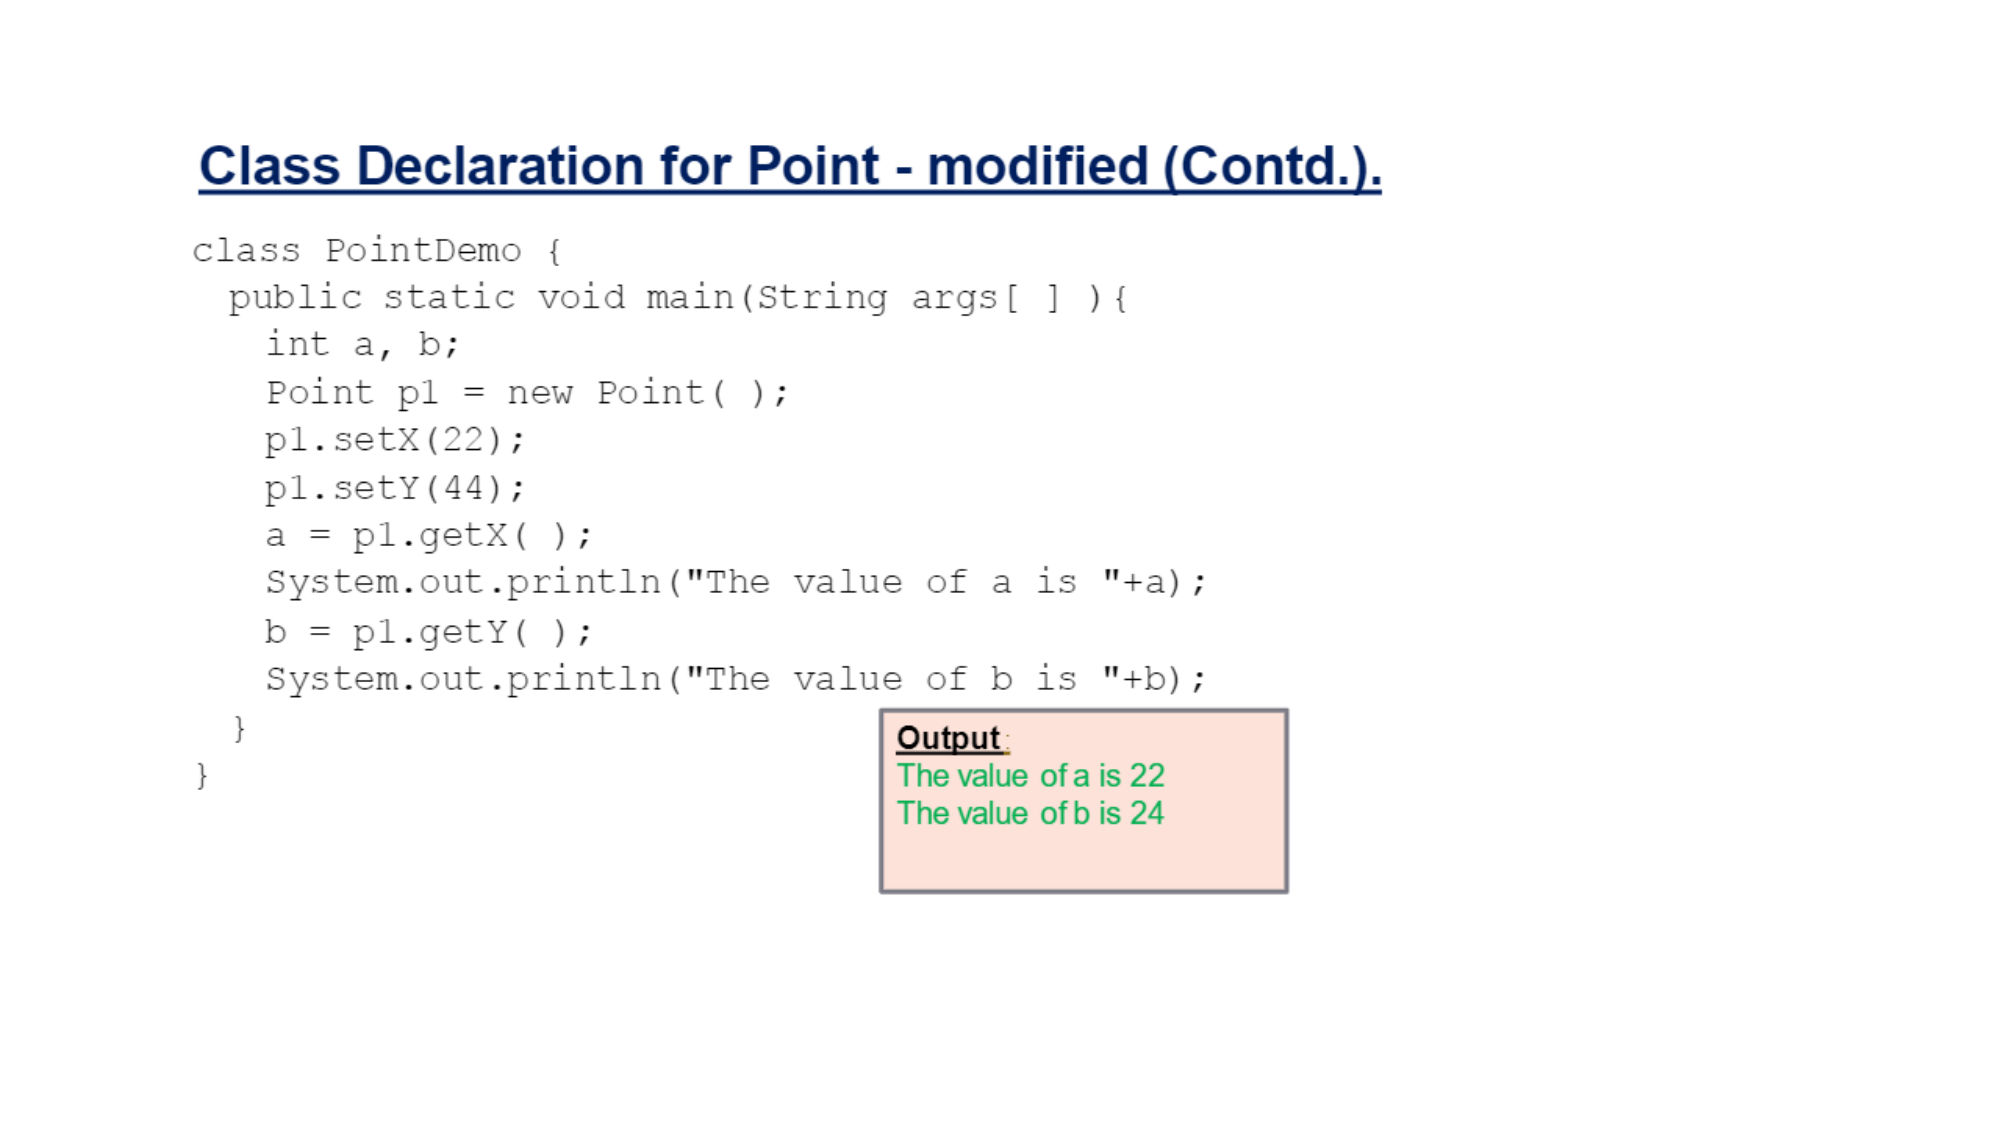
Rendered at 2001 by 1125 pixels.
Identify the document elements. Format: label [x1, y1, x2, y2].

picture [180, 130, 1498, 901]
